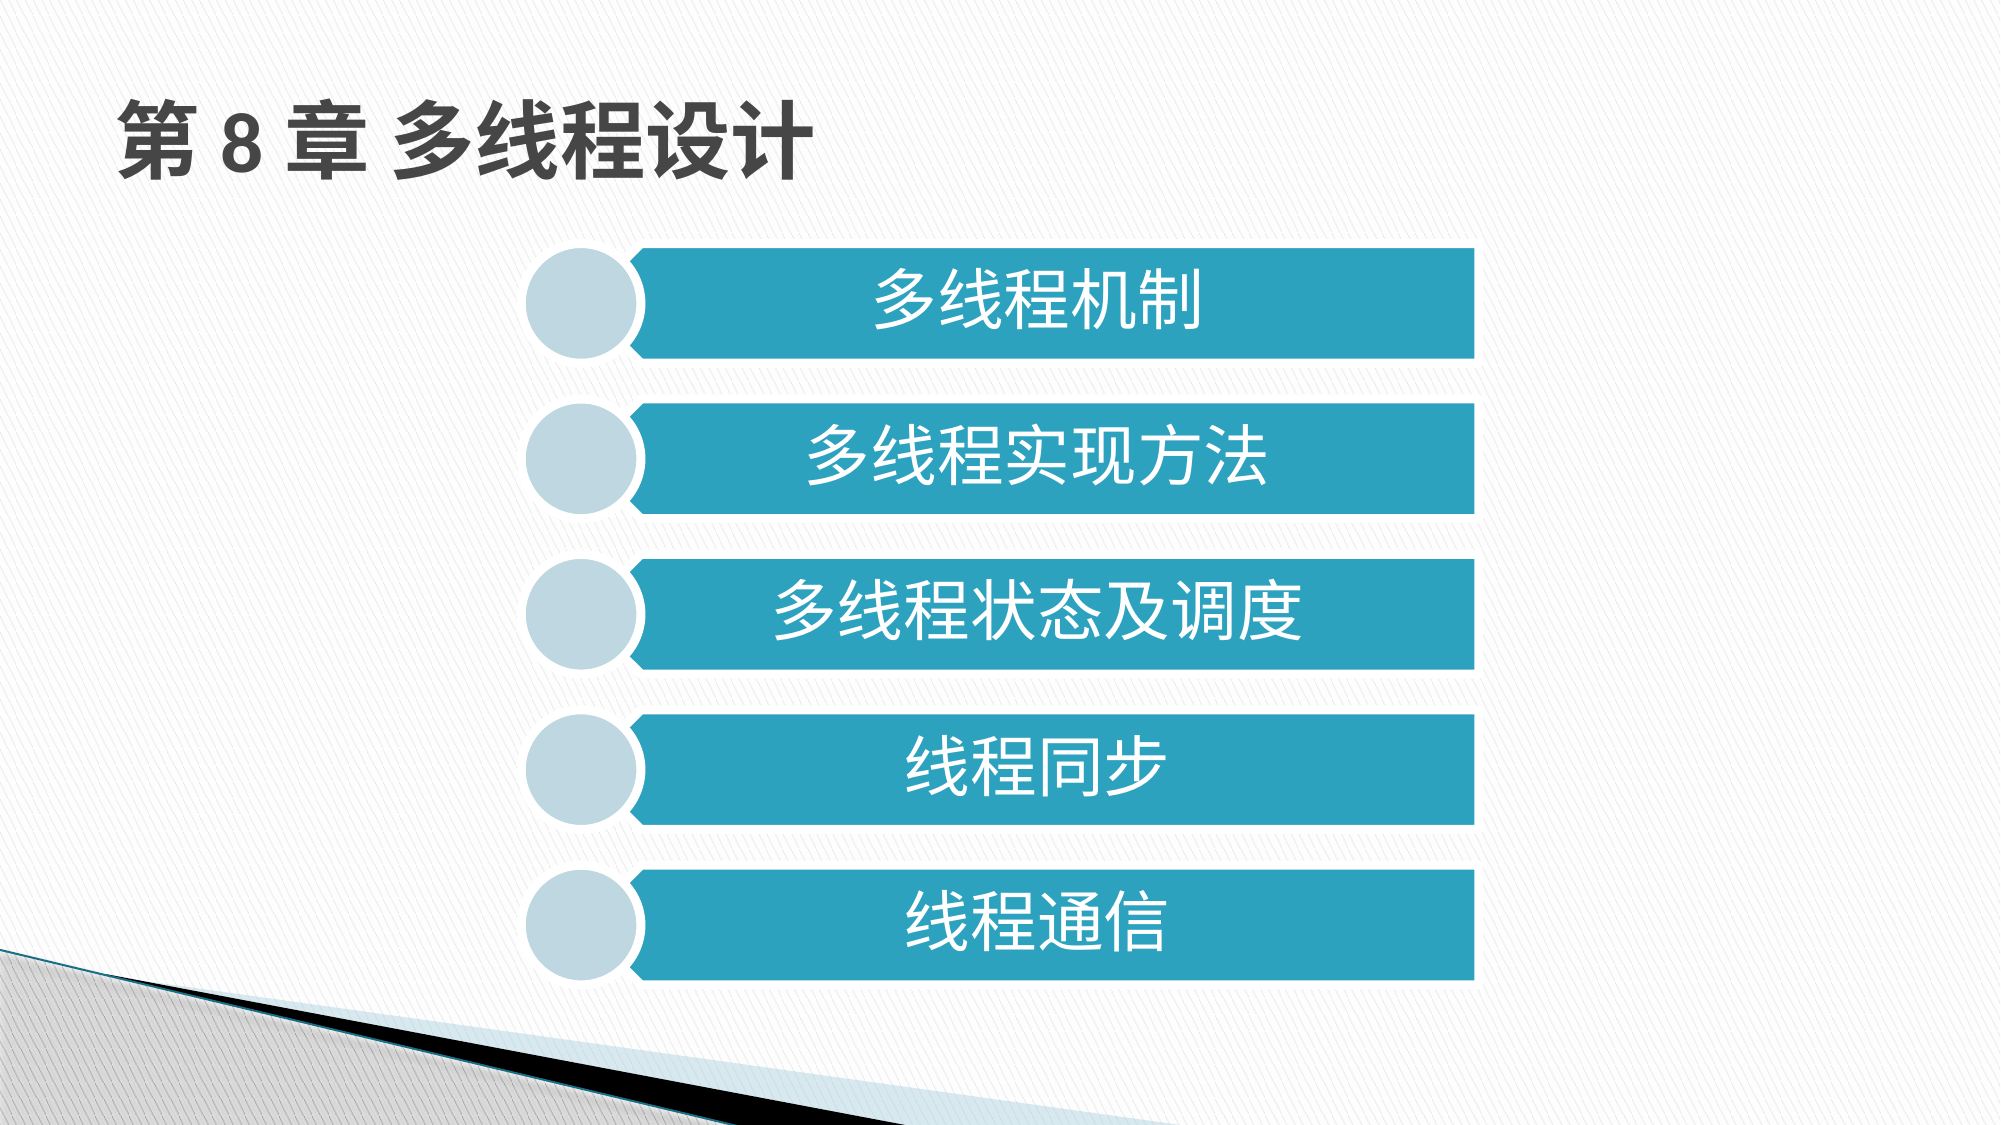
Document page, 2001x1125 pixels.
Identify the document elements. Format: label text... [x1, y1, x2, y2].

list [324, 242, 1676, 986]
title 第8章 多线程设计 [99, 45, 1900, 233]
